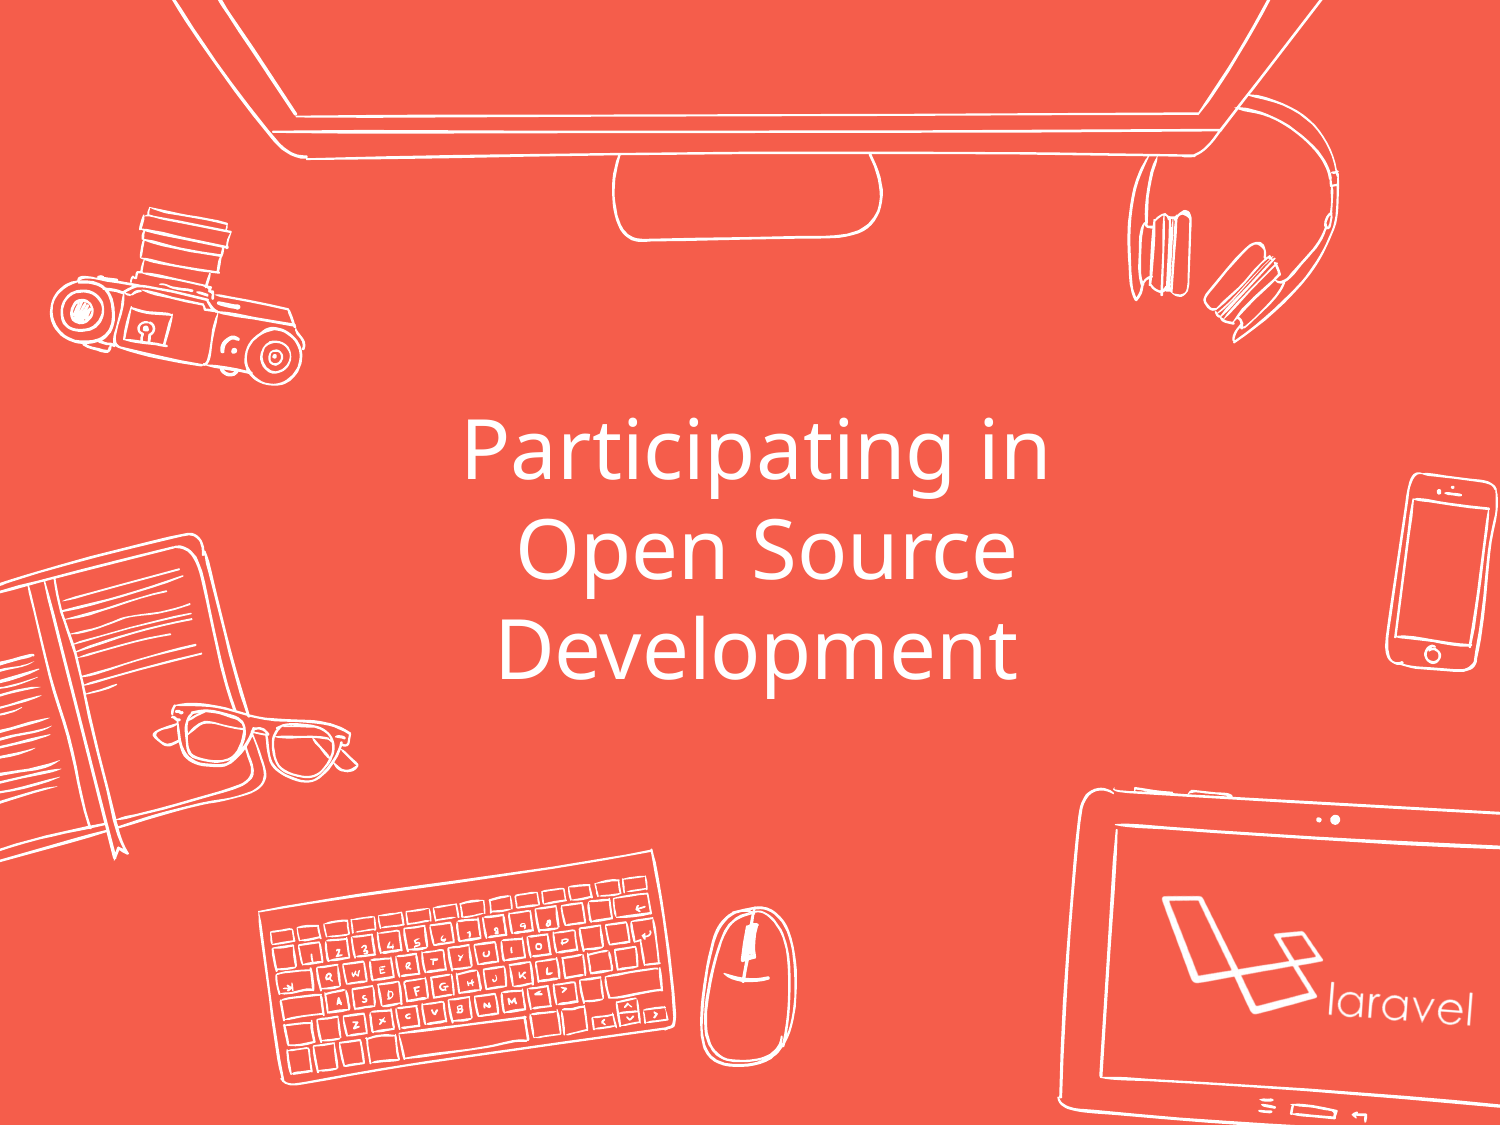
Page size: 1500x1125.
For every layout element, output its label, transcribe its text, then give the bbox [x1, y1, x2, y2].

title Participating in Open Source Development [240, 419, 1294, 673]
picture [1138, 883, 1498, 1040]
